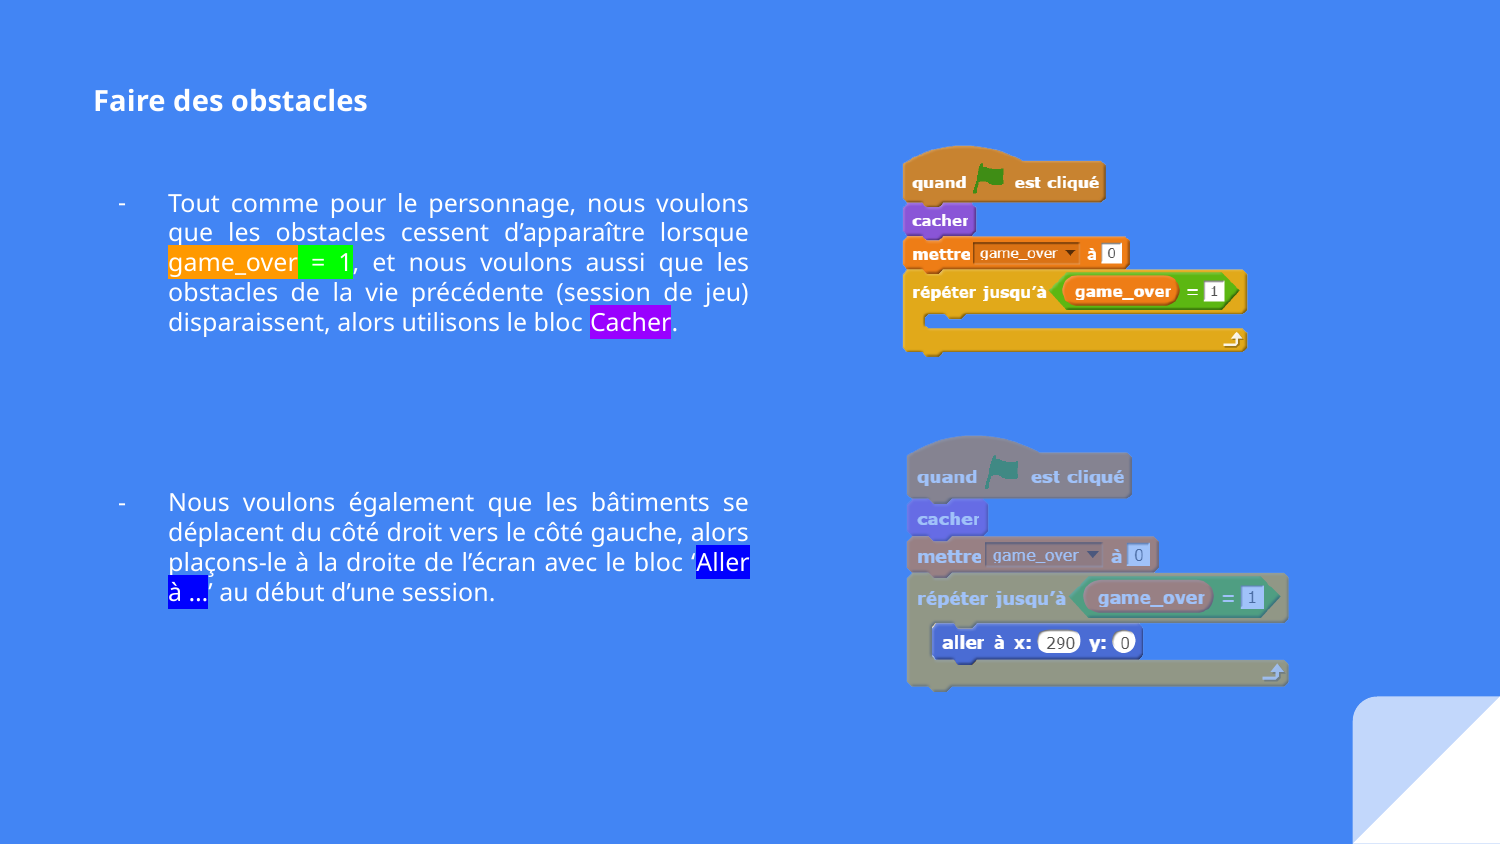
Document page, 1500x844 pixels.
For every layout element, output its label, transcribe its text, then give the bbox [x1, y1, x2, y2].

picture [893, 430, 1309, 721]
text_box Faire des obstacles Tout comme pour le personnage, nous voulons que les obstacles cessent d’apparaître lorsque game_over = 1, et nous voulons aussi que les obstacles de la vie précédente (session de jeu) disparaissent, alors utilisons le bloc Cacher. Nous voulons également que les bâtiments se déplacent du côté droit vers le côté gauche, alors plaçons-le à la droite de l’écran avec le bloc ‘Aller à …’ au début d’une session. [78, 67, 765, 773]
picture [893, 131, 1267, 364]
